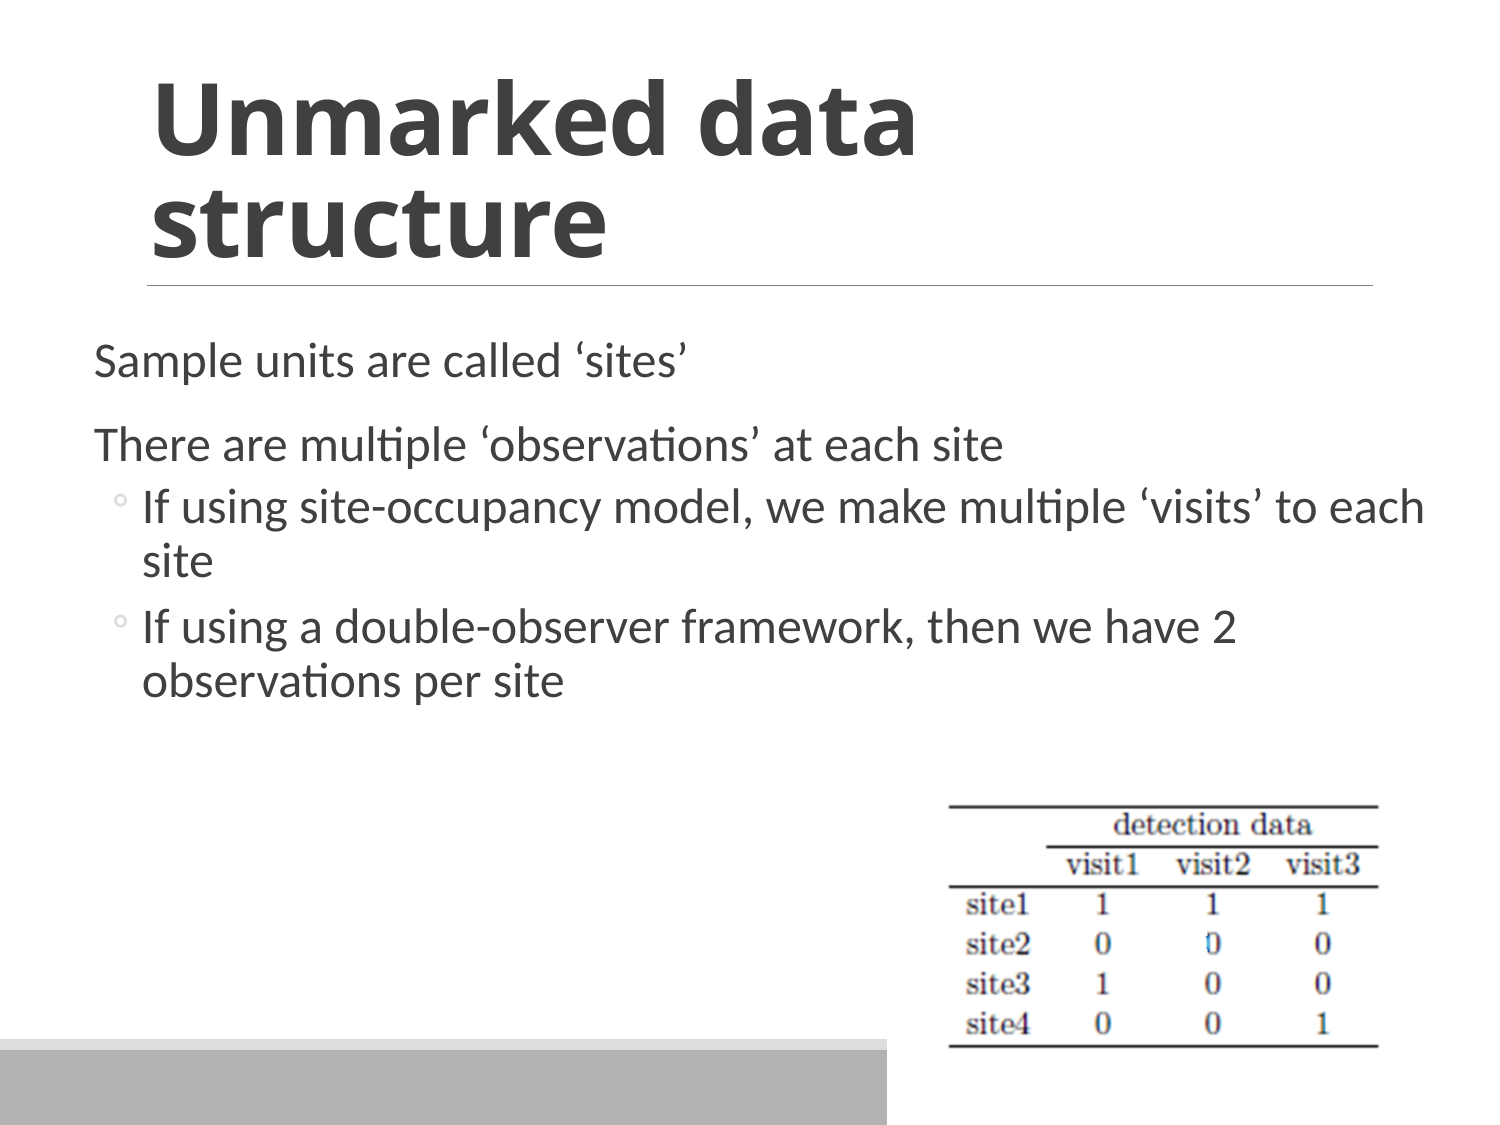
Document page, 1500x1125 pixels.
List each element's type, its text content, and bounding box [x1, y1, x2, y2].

title Unmarked data structure [135, 47, 1373, 285]
picture [886, 724, 1500, 1125]
list Sample units are called ‘sites’ There are multiple ‘observations’ at each site If using site-occupancy model, we make multiple ‘visits’ to each site If using a double-observer framework, then we have 2 observations per site [78, 327, 1429, 840]
